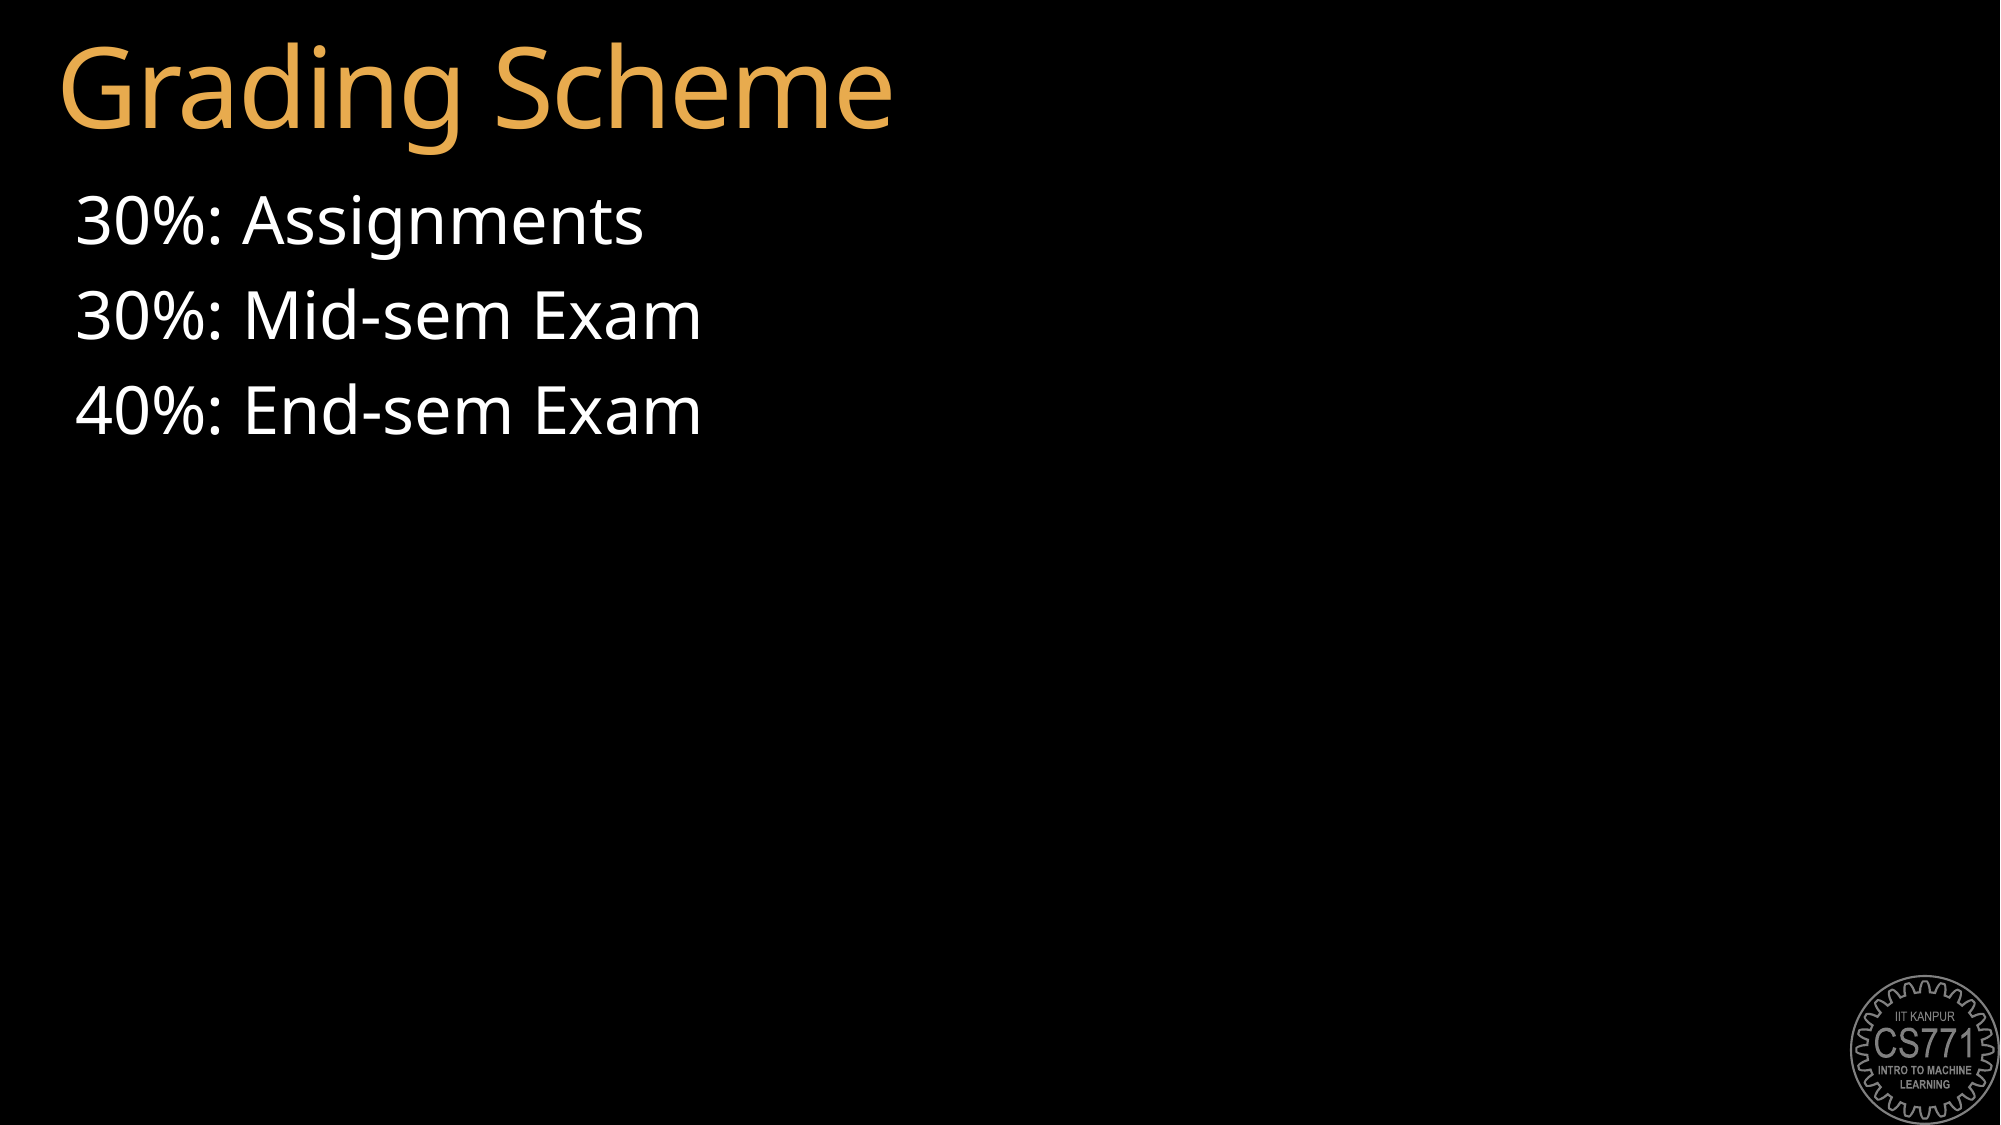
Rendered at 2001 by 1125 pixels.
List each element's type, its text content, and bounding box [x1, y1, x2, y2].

list 30%: Assignments 30%: Mid-sem Exam 40%: End-sem Exam [41, 182, 1945, 1052]
title Grading Scheme [41, 5, 1945, 182]
